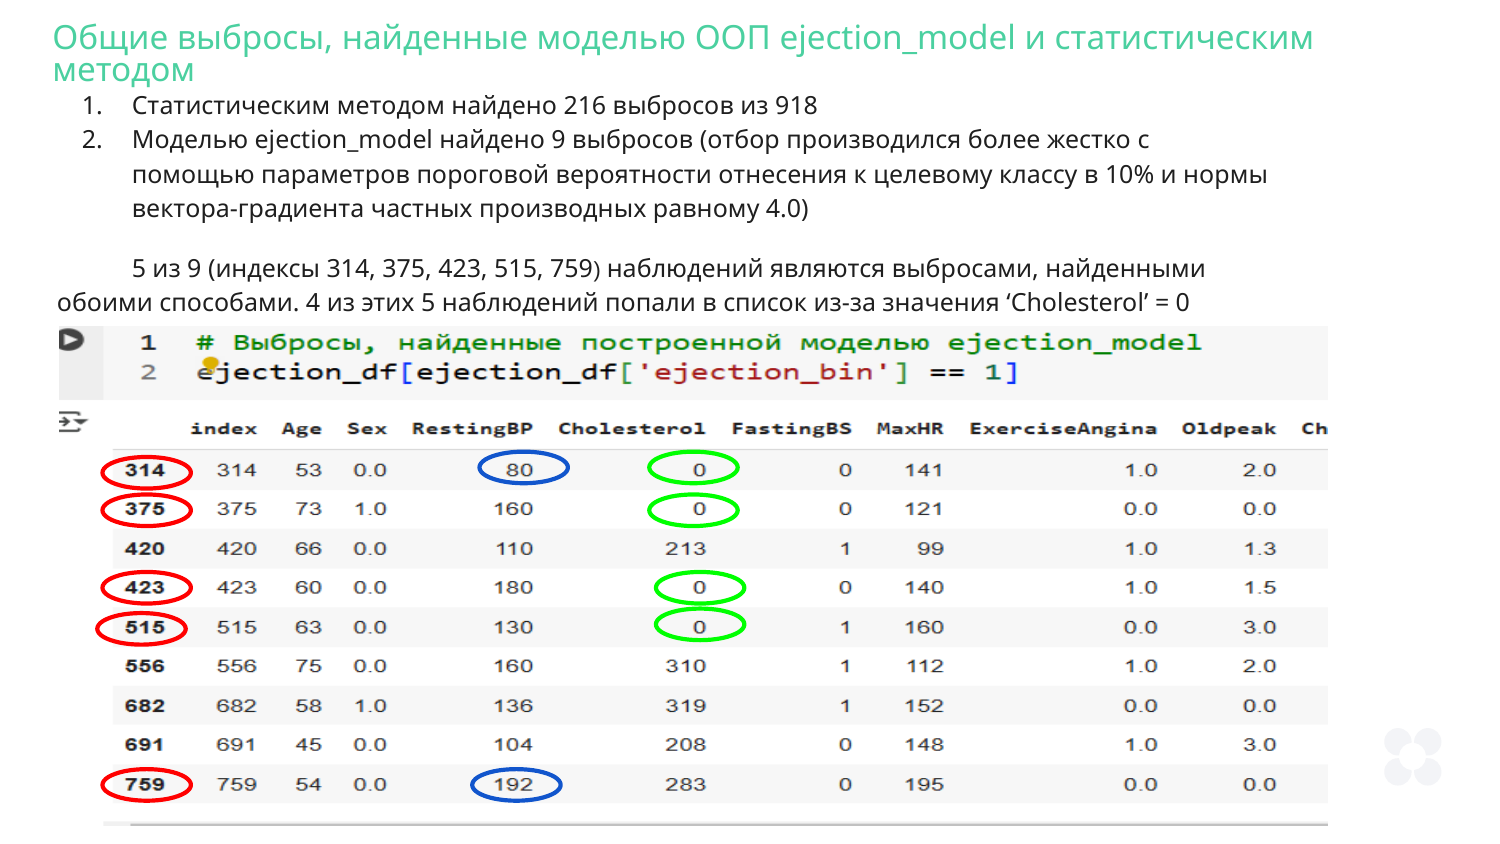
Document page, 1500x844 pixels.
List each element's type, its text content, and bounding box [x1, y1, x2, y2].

text_box Статистическим методом найдено 216 выбросов из 918 Моделью ejection_model найдено 9 выбросов (отбор производился более жестко с помощью параметров пороговой вероятности отнесения к целевому классу в 10% и нормы вектора-градиента частных производных равному 4.0) 5 из 9 (индексы 314, 375, 423, 515, 759) наблюдений являются выбросами, найденными обоими способами. 4 из этих 5 наблюдений попали в список из-за значения ‘Cholesterol’ = 0 [49, 77, 1282, 327]
text_box Общие выбросы, найденные моделью ООП ejection_model и статистическим методом [37, 9, 1421, 91]
picture [58, 326, 1329, 826]
